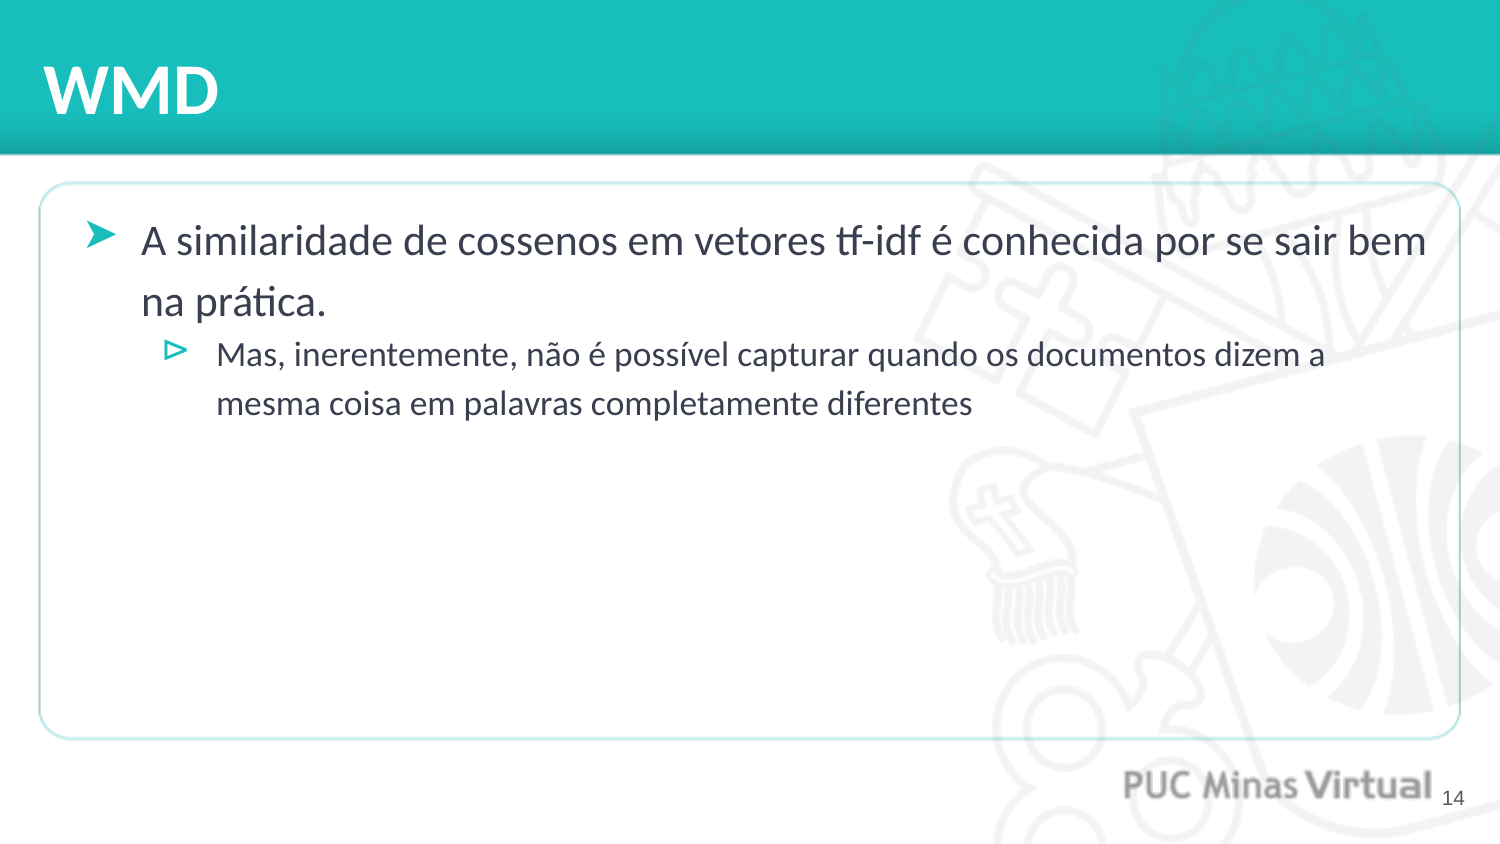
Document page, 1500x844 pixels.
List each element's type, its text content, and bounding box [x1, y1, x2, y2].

picture [0, 0, 1500, 844]
list A similaridade de cossenos em vetores tf-idf é conhecida por se sair bem na prática. Mas, inerentemente, não é possível capturar quando os documentos dizem a mesma coisa em palavras completamente diferentes [51, 189, 1449, 728]
slide_number ‹#› [1389, 764, 1480, 830]
title WMD [28, 7, 1073, 163]
